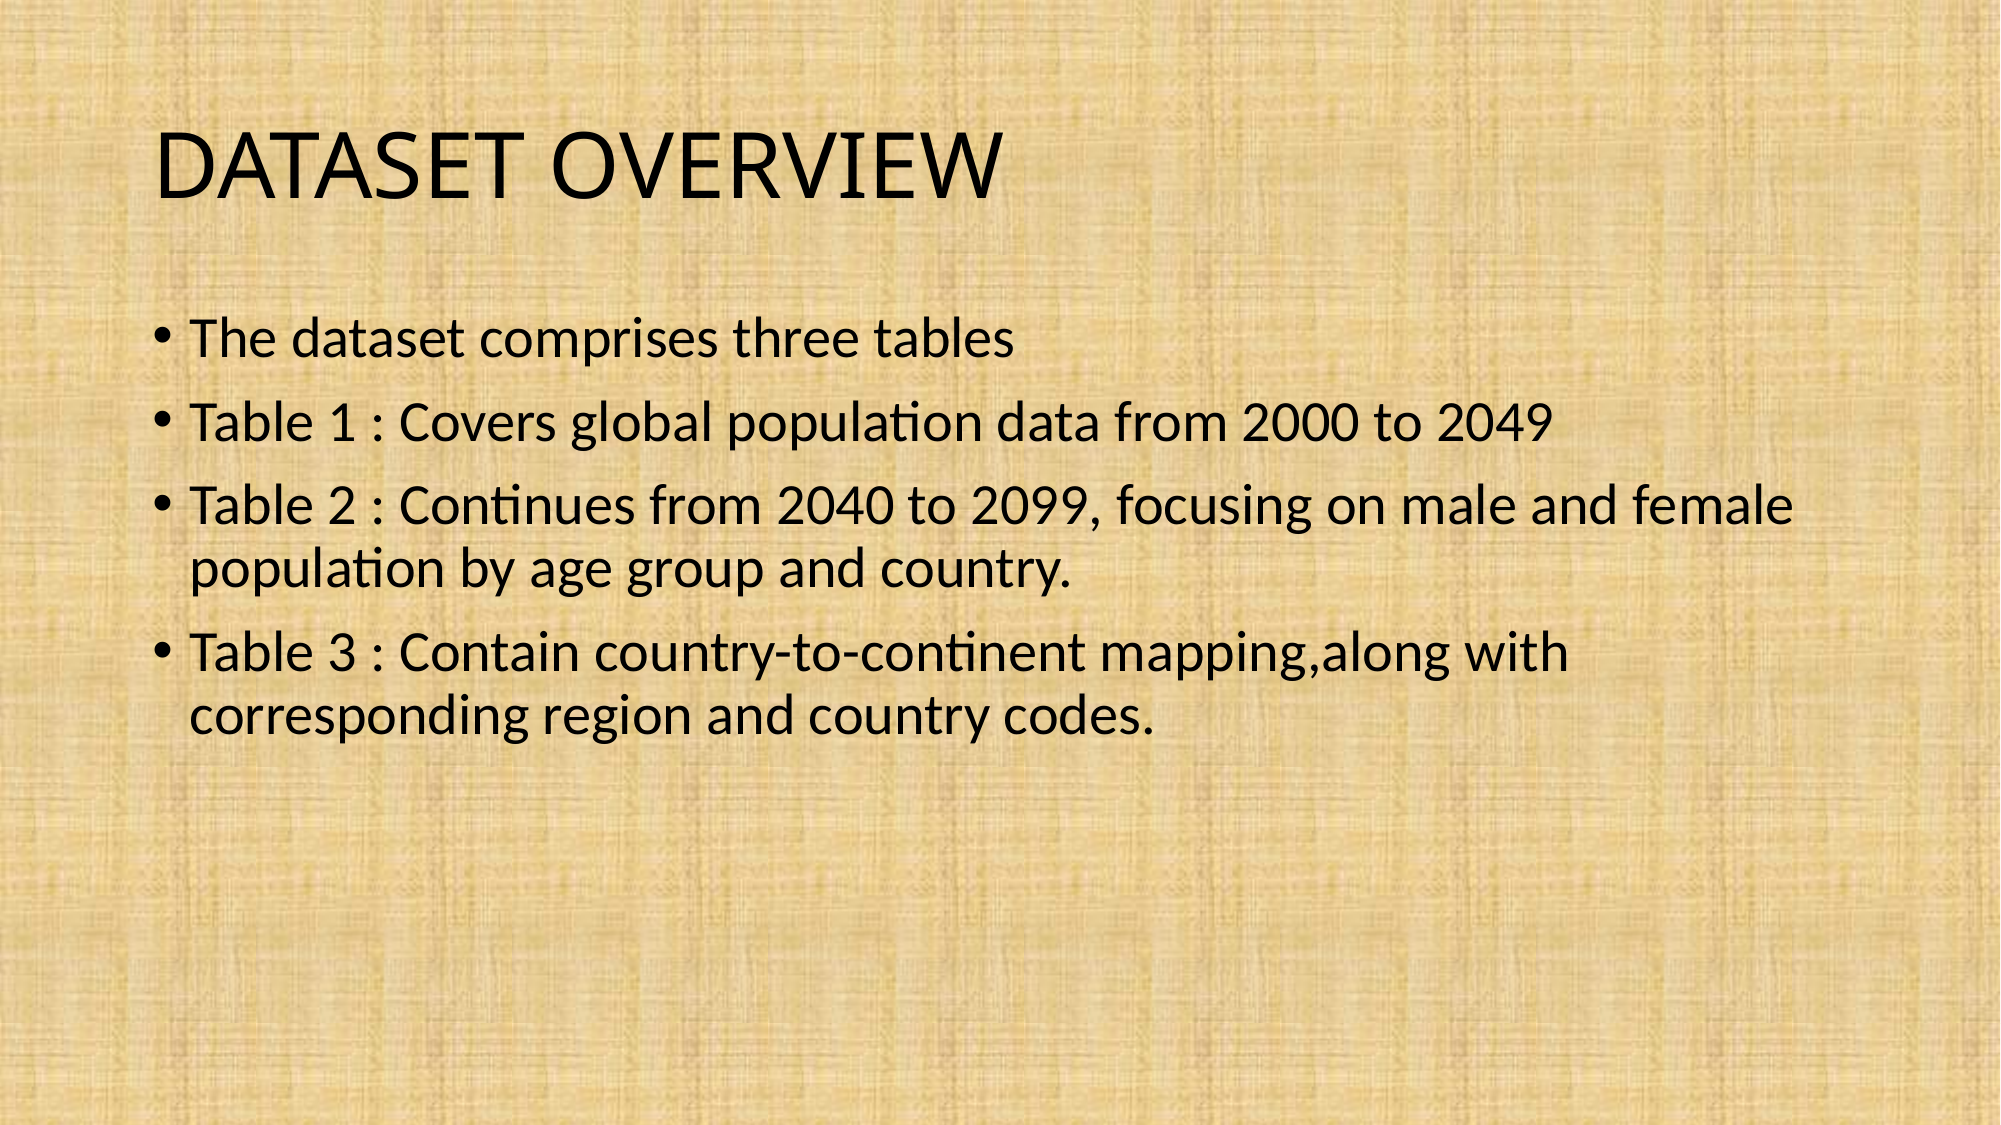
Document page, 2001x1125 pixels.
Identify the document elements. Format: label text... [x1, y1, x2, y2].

title DATASET OVERVIEW [137, 59, 1863, 278]
picture [0, 0, 2001, 1125]
list The dataset comprises three tables Table 1 : Covers global population data from 2000 to 2049 Table 2 : Continues from 2040 to 2099, focusing on male and female population by age group and country. Table 3 : Contain country-to-continent mapping,along with corresponding region and country codes. [137, 299, 1863, 1014]
